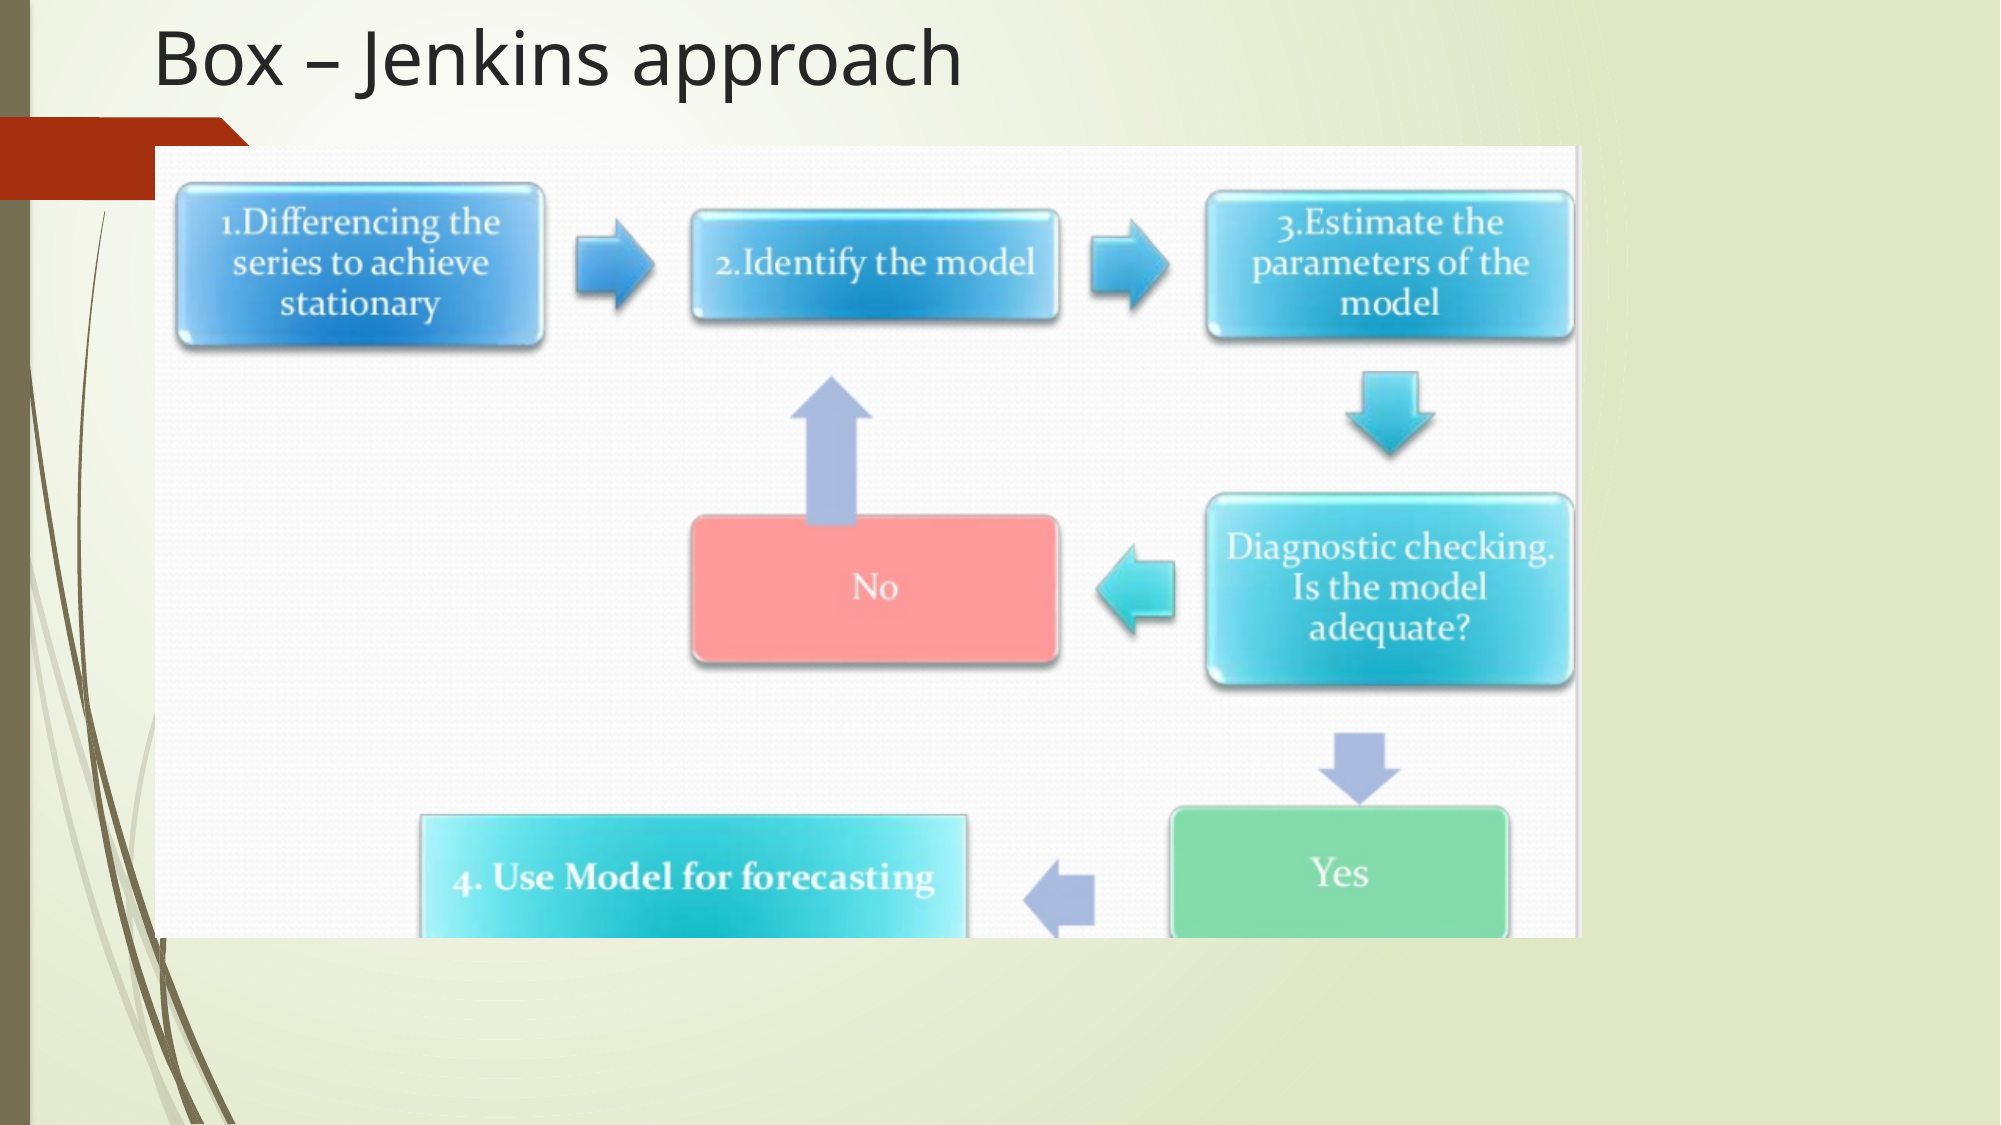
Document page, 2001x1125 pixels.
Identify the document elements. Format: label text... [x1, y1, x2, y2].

title Box – Jenkins approach [137, 3, 1863, 112]
picture [155, 146, 1583, 938]
